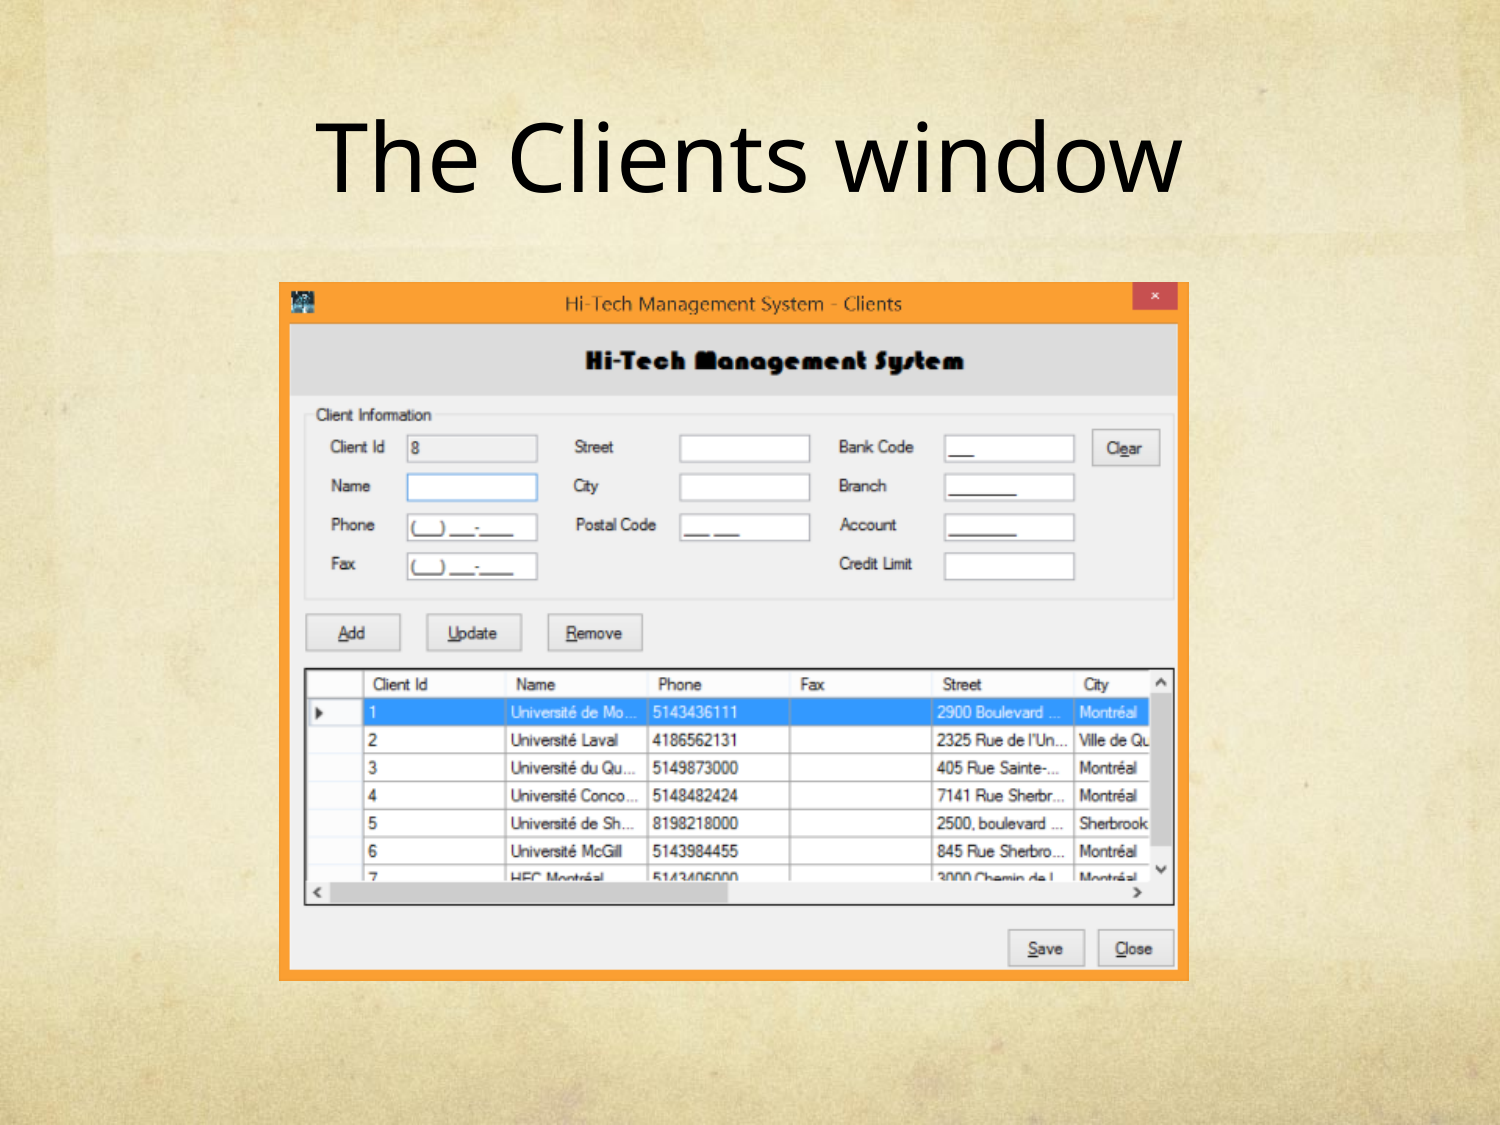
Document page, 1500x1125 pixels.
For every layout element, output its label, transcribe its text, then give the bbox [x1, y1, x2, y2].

picture [0, 0, 1500, 1125]
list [89, 282, 1379, 981]
title The Clients window [150, 82, 1350, 225]
